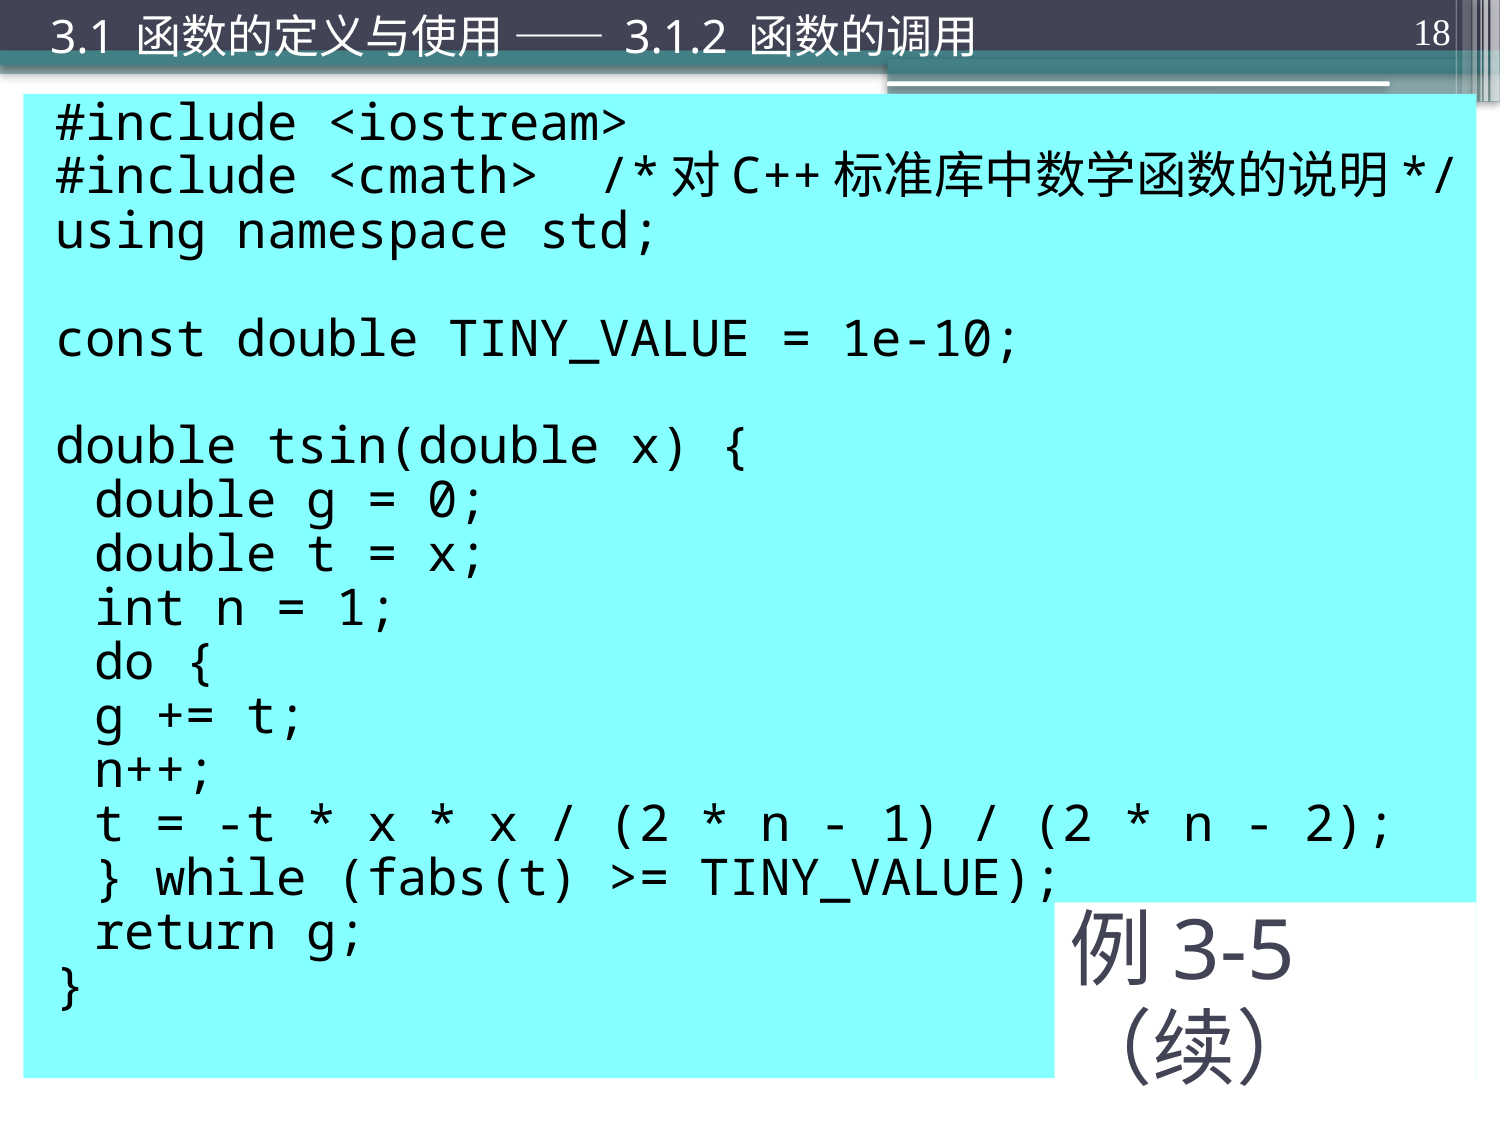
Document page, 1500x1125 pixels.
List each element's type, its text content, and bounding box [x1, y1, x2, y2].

list #include <iostream> #include <cmath> /*对C++标准库中数学函数的说明*/ using namespace std; const double TINY_VALUE = 1e-10; double tsin(double x) { double g = 0; double t = x; int n = 1; do { g += t; n++; t = -t * x * x / (2 * n - 1) / (2 * n - 2); } while (fabs(t) >= TINY_VALUE); return g; } [23, 93, 1477, 1079]
text_box 3.1 函数的定义与使用 —— 3.1.2 函数的调用 [35, 0, 1360, 71]
title 例3-5（续） [1054, 902, 1477, 1090]
slide_number 18 [1360, 0, 1466, 61]
